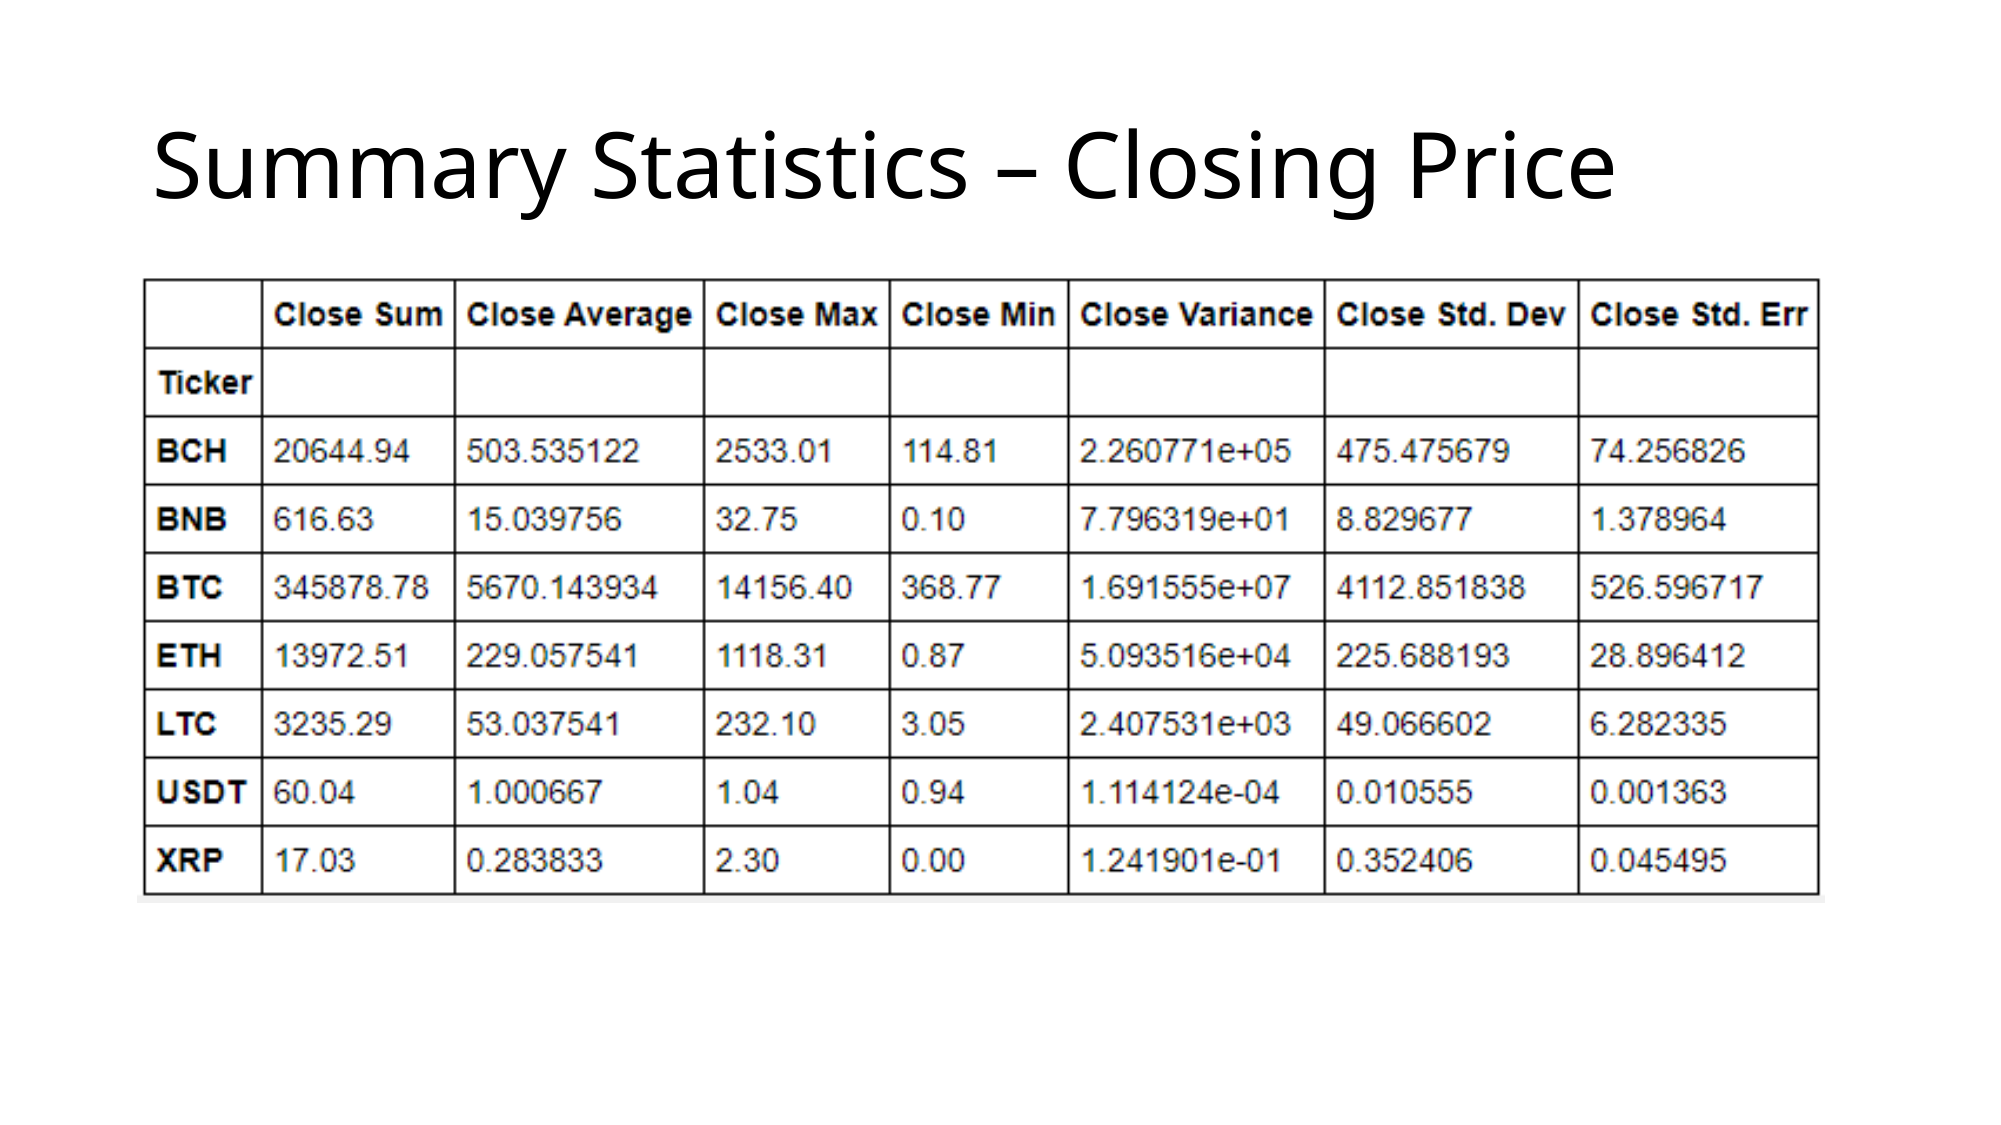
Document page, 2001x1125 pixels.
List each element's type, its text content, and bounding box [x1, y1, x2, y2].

title Summary Statistics – Closing Price [137, 59, 1863, 278]
picture [137, 277, 1825, 903]
